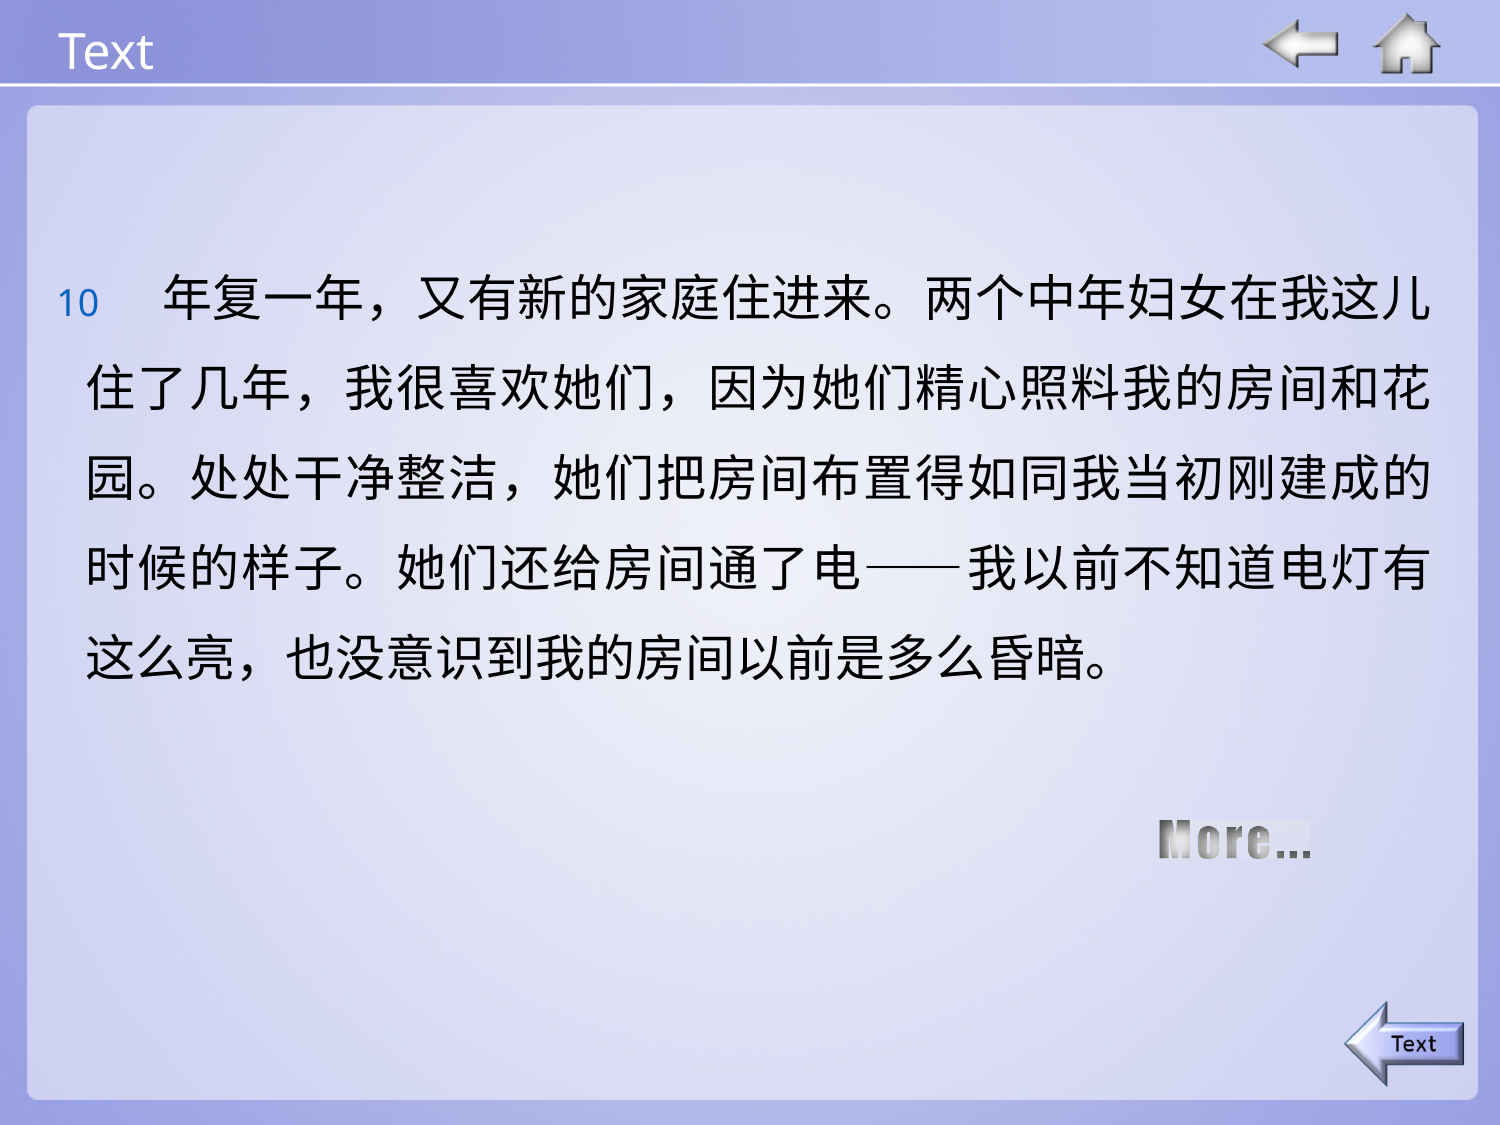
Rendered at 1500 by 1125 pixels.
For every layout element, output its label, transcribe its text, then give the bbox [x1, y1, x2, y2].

text_box Text [43, 11, 170, 87]
list 10 年复一年，又有新的家庭住进来。两个中年妇女在我这儿住了几年，我很喜欢她们，因为她们精心照料我的房间和花园。处处干净整洁，她们把房间布置得如同我当初刚建成的时候的样子。她们还给房间通了电——我以前不知道电灯有这么亮，也没意识到我的房间以前是多么昏暗。 [40, 111, 1448, 1098]
picture [0, 0, 1500, 1125]
